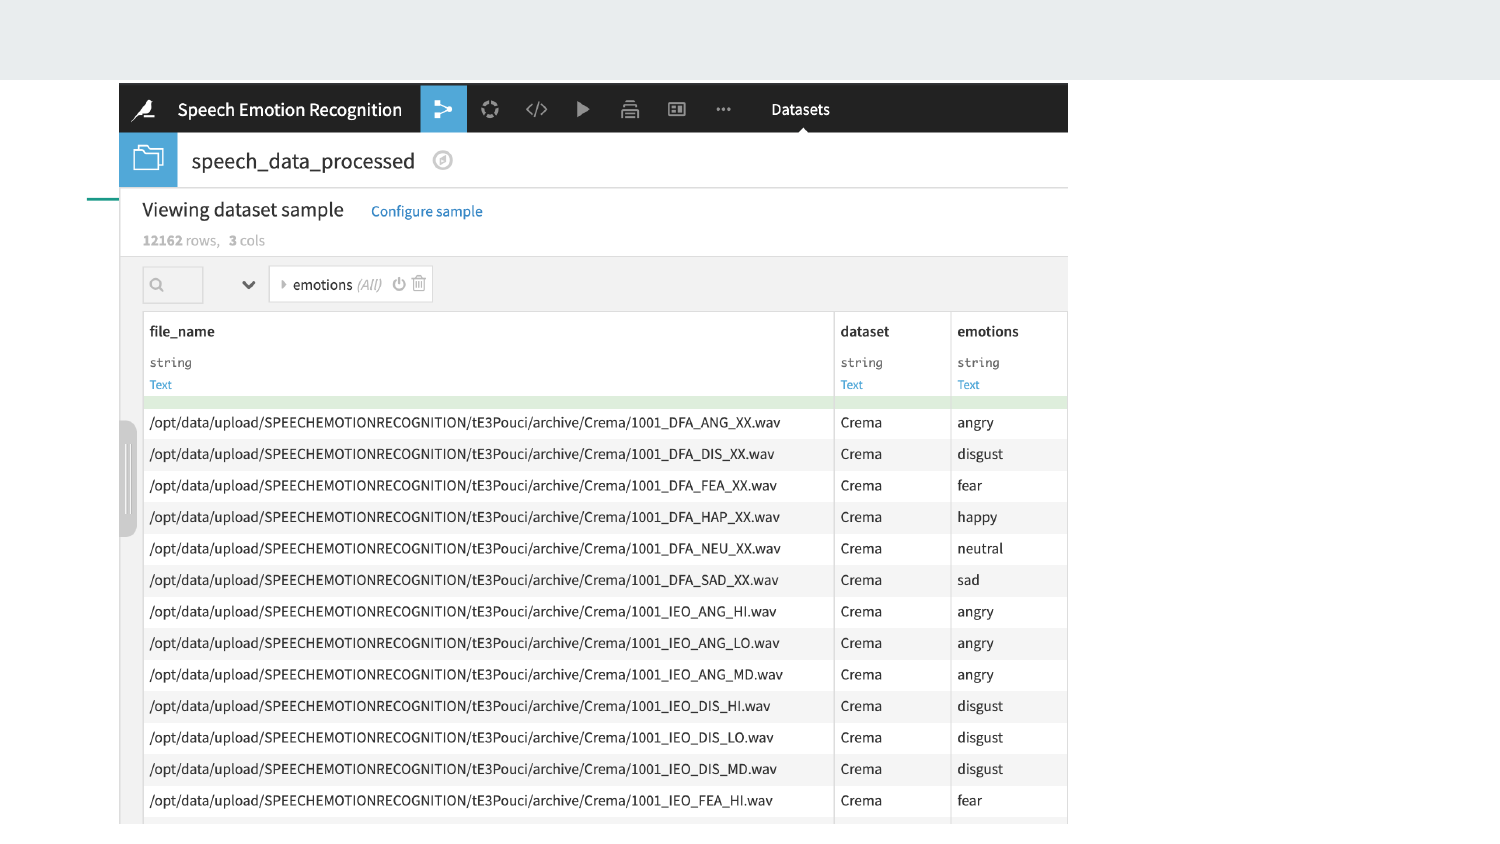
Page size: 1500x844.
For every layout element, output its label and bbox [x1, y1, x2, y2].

picture [119, 82, 1068, 824]
